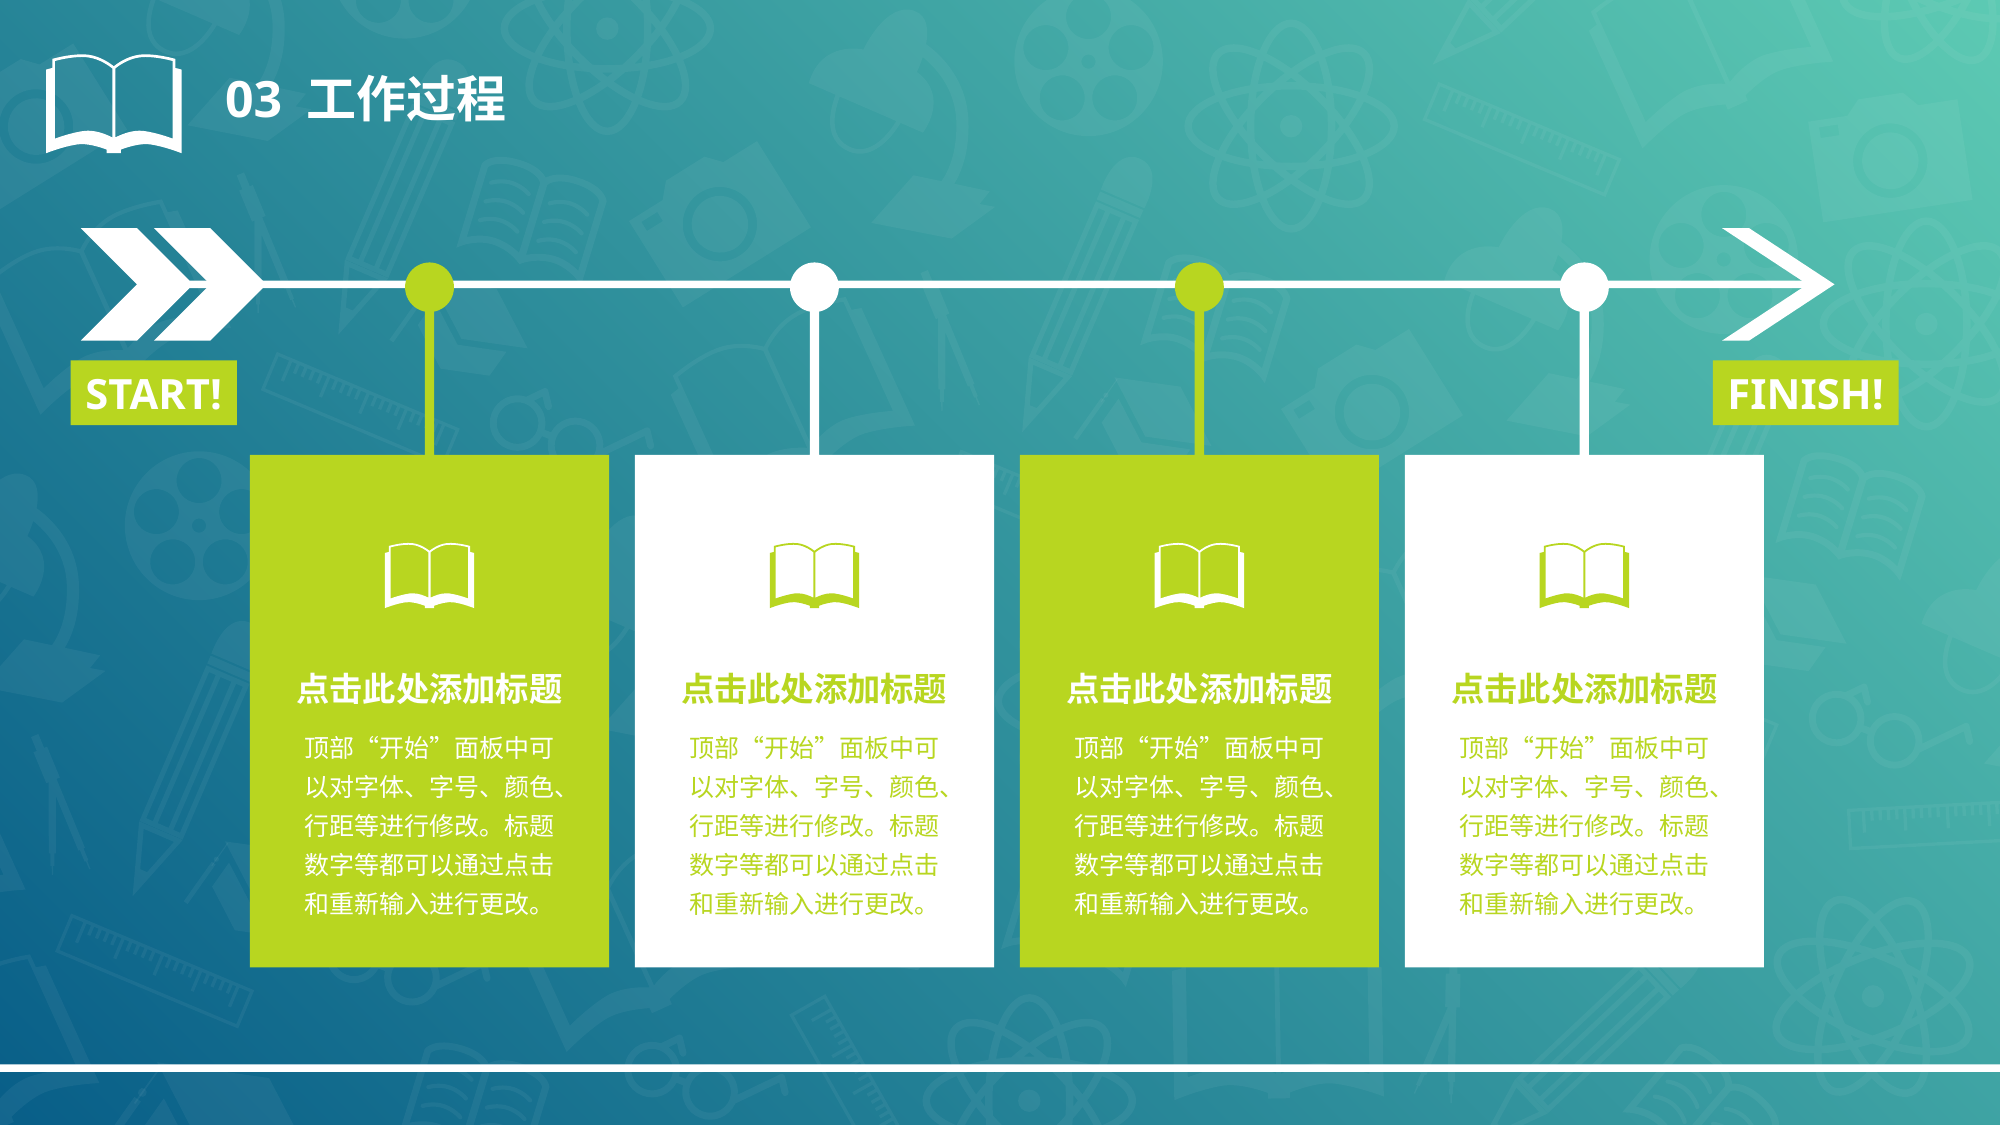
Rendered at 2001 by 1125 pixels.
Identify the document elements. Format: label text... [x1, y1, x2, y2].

text_box START! [70, 360, 237, 426]
text_box FINISH! [1764, 360, 1899, 426]
text_box [1379, 280, 1404, 289]
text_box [634, 262, 994, 968]
text_box [1764, 280, 1804, 289]
text_box [192, 280, 208, 289]
list 03 工作过程 [209, 41, 1081, 162]
text_box [151, 227, 249, 342]
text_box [1404, 262, 1764, 968]
text_box [1718, 227, 1837, 333]
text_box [1019, 262, 1379, 968]
text_box [610, 280, 634, 289]
text_box [78, 227, 195, 342]
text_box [249, 262, 610, 968]
text_box [994, 280, 1019, 289]
